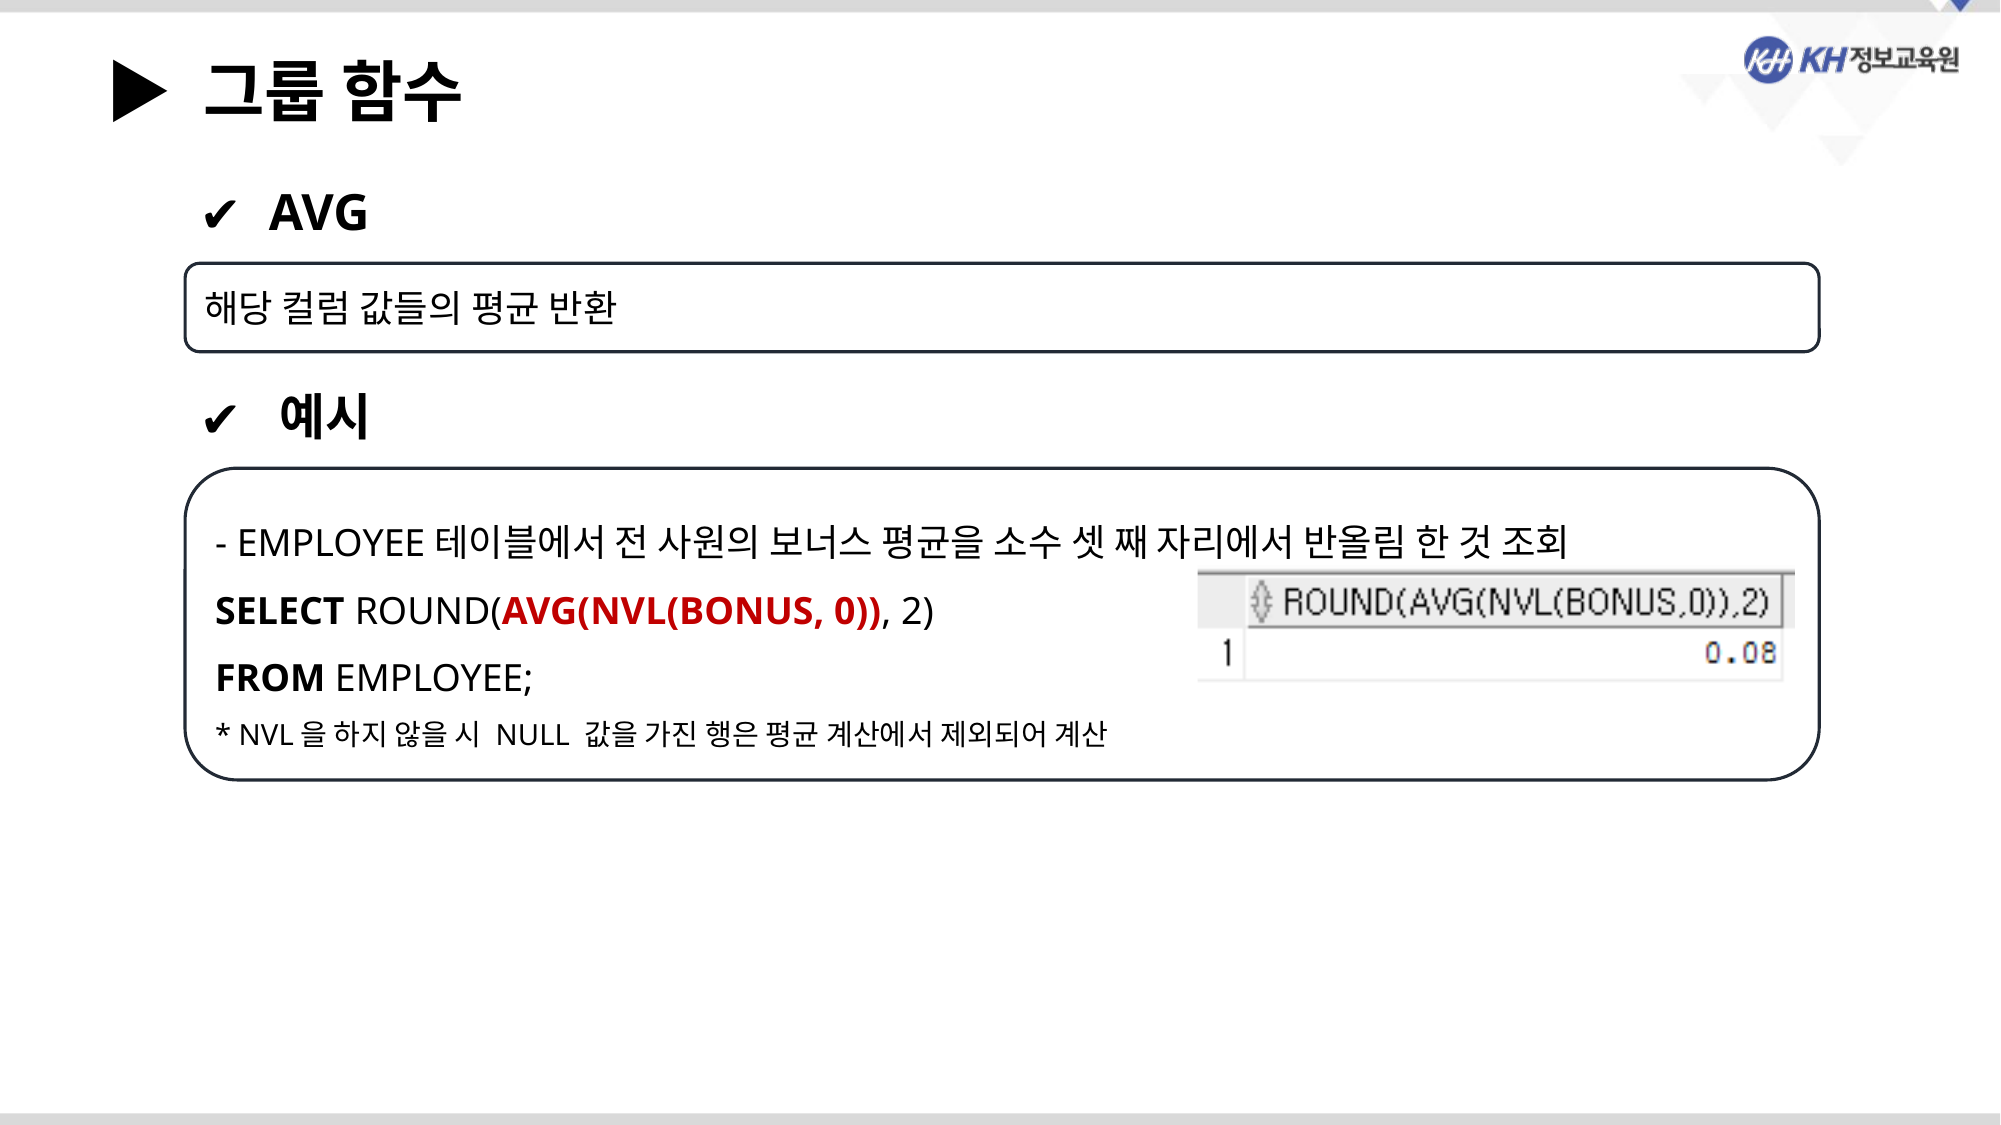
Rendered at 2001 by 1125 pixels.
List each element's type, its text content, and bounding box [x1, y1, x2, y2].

picture [0, 0, 2001, 1113]
text_box 해당 컬럼 값들의 평균 반환 [185, 263, 1820, 352]
text_box 예시 [184, 377, 391, 453]
text_box AVG [184, 172, 392, 248]
text_box - EMPLOYEE테이블에서 전 사원의 보너스 평균을 소수 셋 째 자리에서 반올림 한 것 조회 SELECT ROUND(AVG(NVL(BONUS, 0)), 2) FROM EMPLOYEE; * NVL을 하지 않을 시 NULL 값을 가진 행은 평균 계산에서 제외되어 계산 [185, 468, 1820, 780]
text_box ▶ 그룹 함수 [90, 42, 1980, 138]
